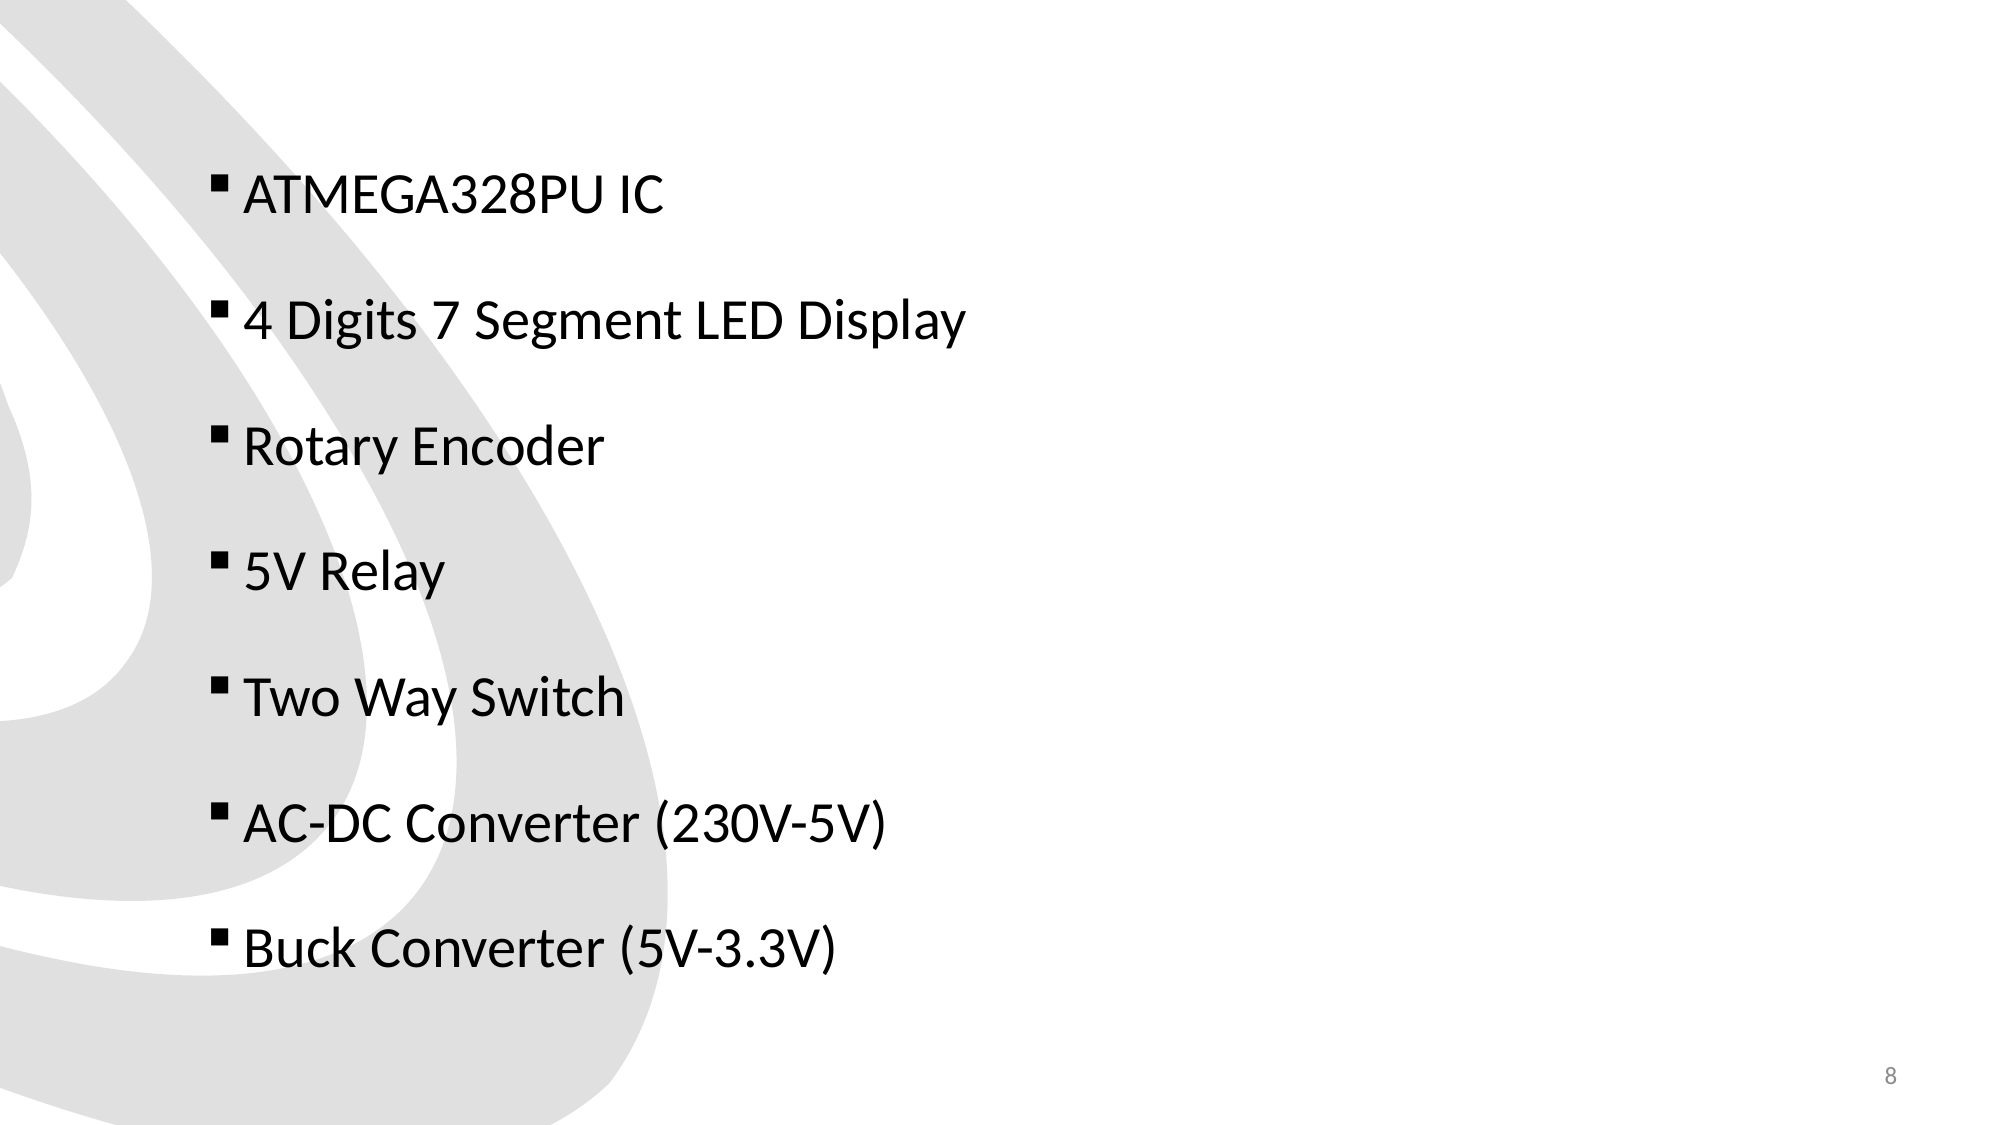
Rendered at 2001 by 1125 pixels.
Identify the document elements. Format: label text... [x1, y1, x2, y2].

list ATMEGA328PU IC 4 Digits 7 Segment LED Display Rotary Encoder 5V Relay Two Way Switch AC-DC Converter (230V-5V) Buck Converter (5V-3.3V) [191, 113, 1809, 1125]
slide_number 8 [1864, 1059, 1913, 1090]
